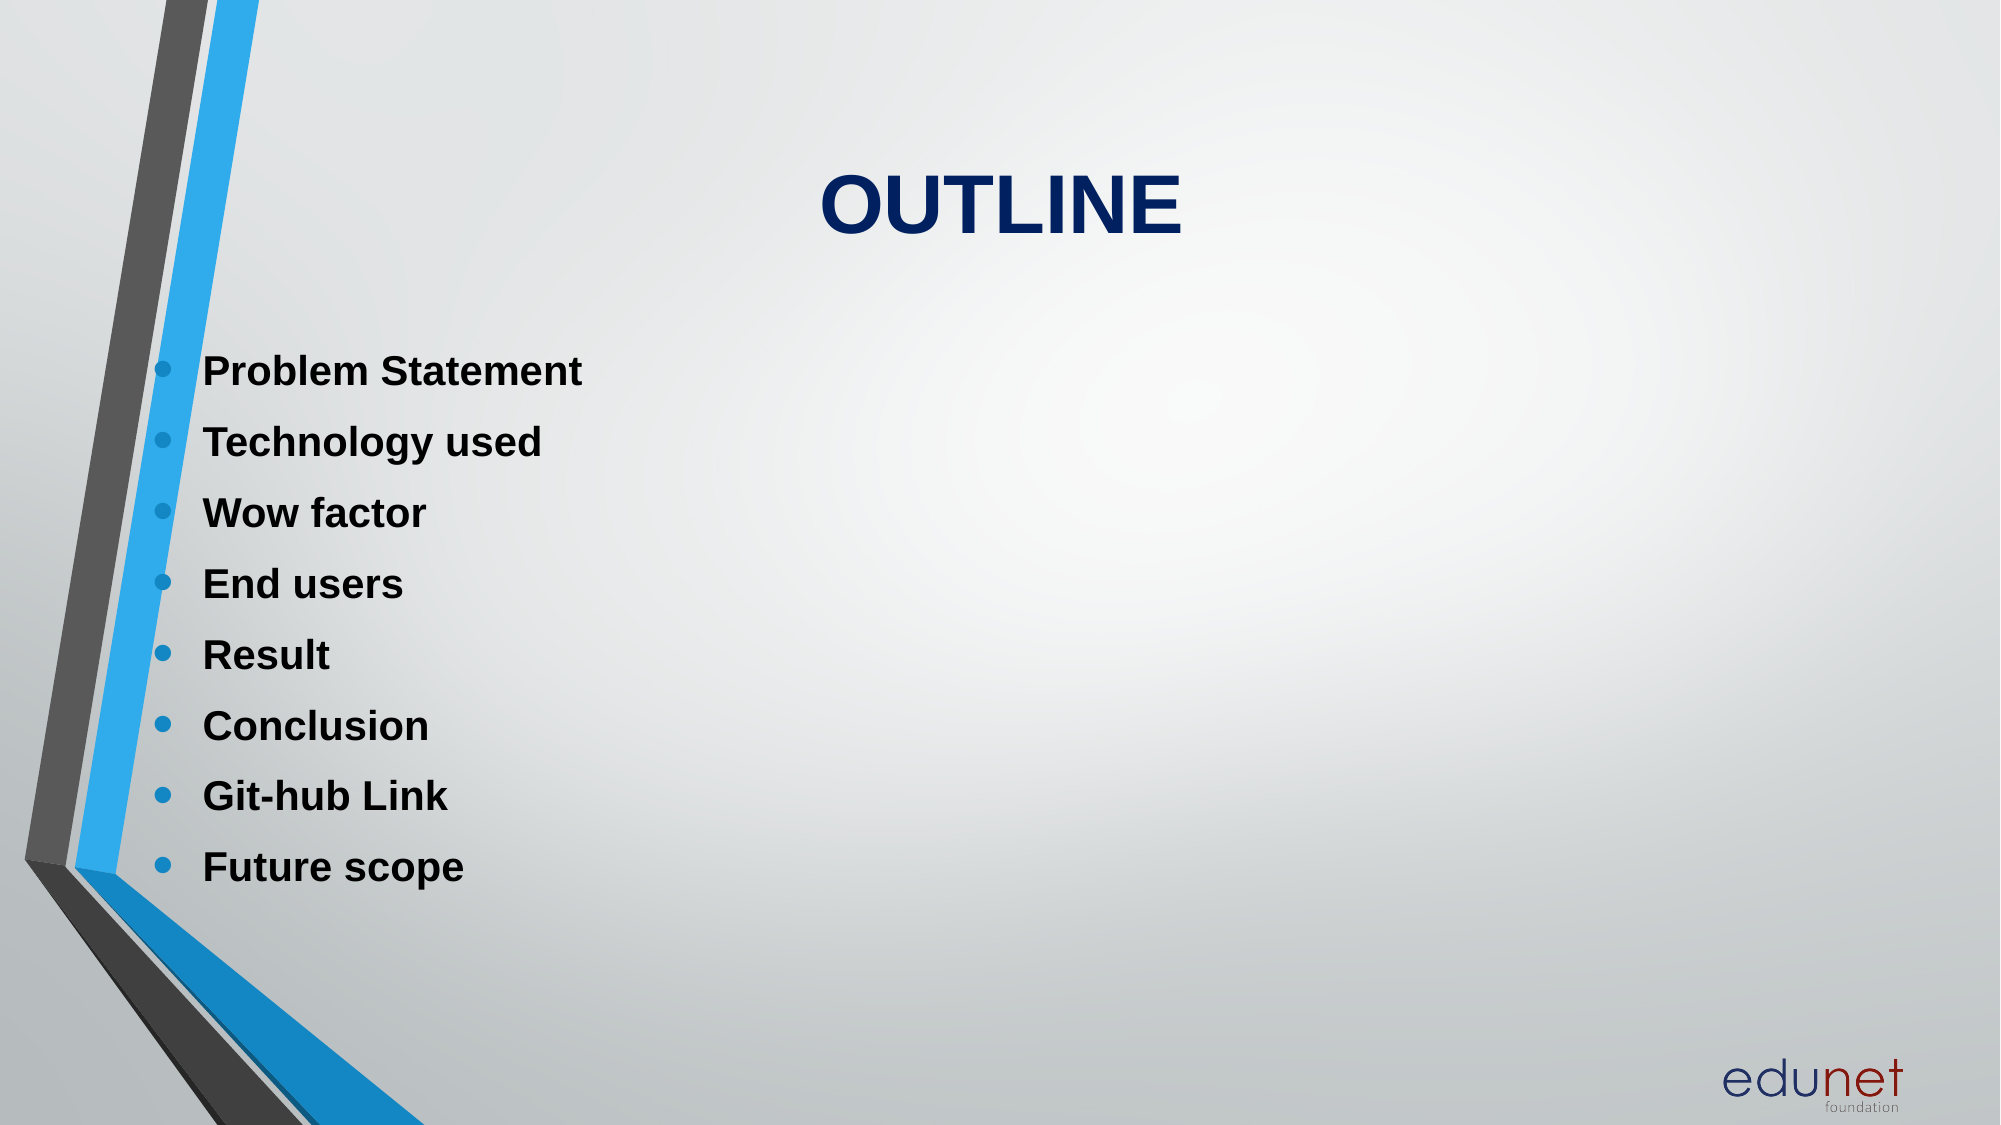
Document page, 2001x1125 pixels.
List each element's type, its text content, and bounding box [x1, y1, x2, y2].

list Problem Statement Technology used Wow factor End users Result Conclusion Git-hub Link Future scope [137, 265, 1945, 1125]
title OUTLINE [139, 91, 1865, 265]
